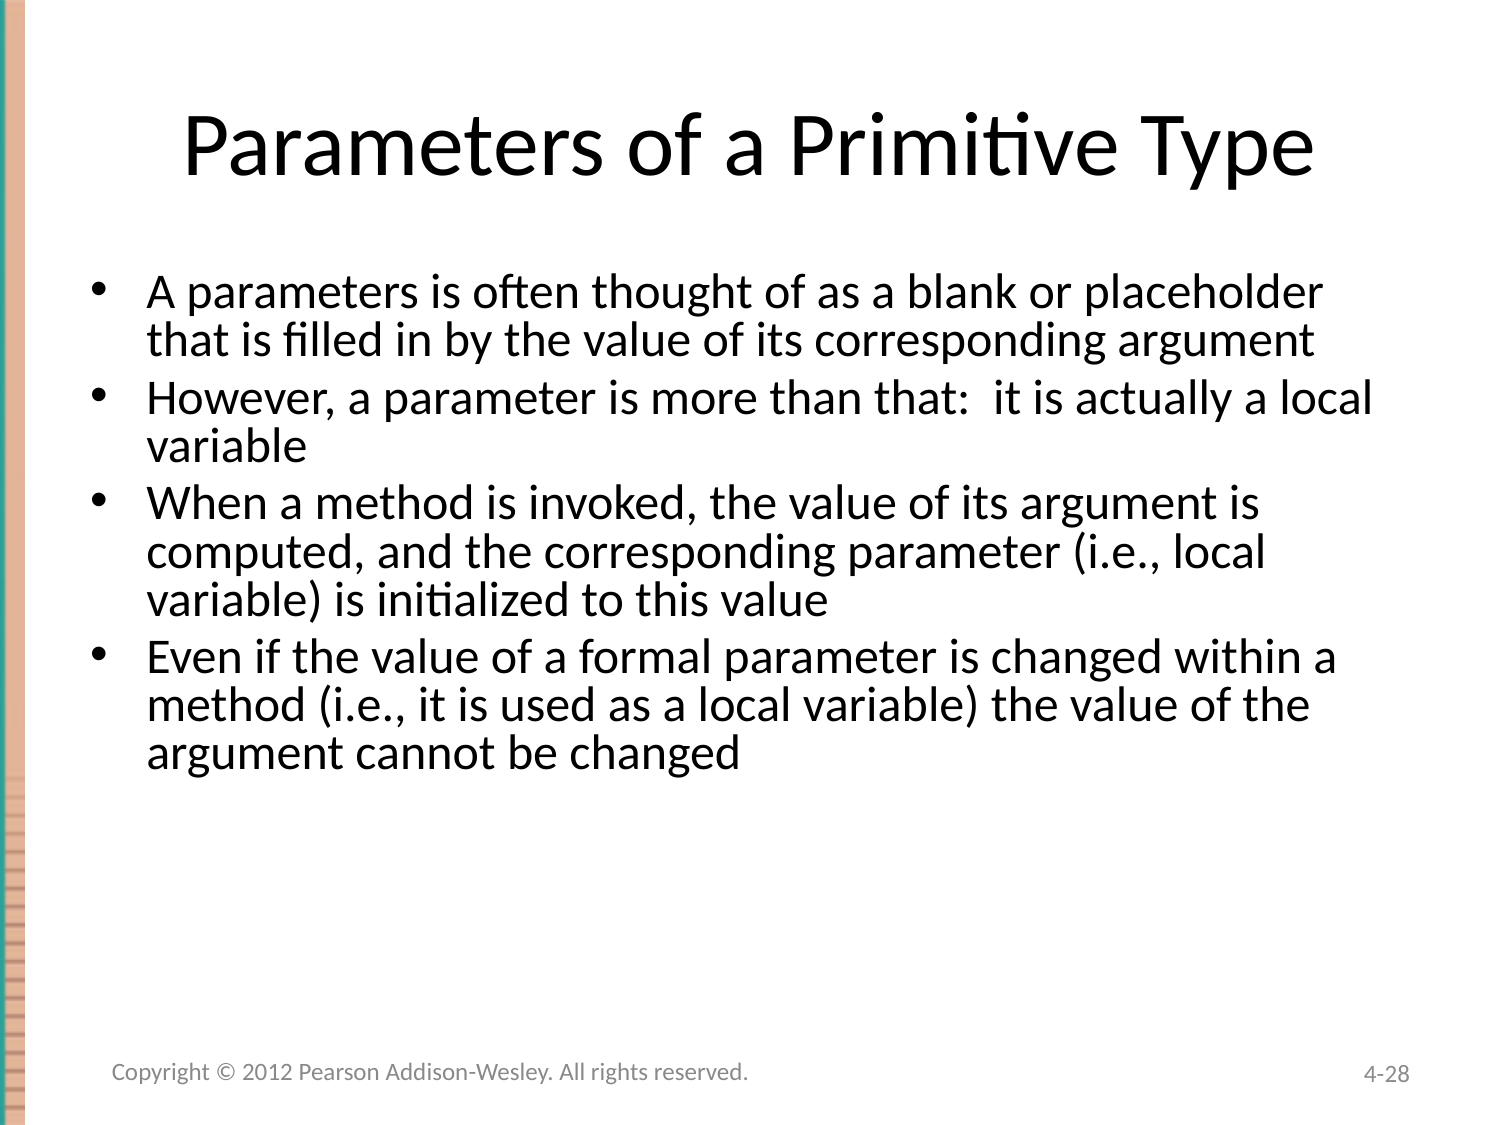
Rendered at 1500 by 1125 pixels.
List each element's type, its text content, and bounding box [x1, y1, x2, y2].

title Parameters of a Primitive Type [74, 44, 1426, 233]
list A parameters is often thought of as a blank or placeholder that is filled in by the value of its corresponding argument However, a parameter is more than that: it is actually a local variable When a method is invoked, the value of its argument is computed, and the corresponding parameter (i.e., local variable) is initialized to this value Even if the value of a formal parameter is changed within a method (i.e., it is used as a local variable) the value of the argument cannot be changed [74, 262, 1426, 1006]
footer Copyright © 2012 Pearson Addison-Wesley. All rights reserved. [75, 1040, 788, 1100]
picture [0, 0, 25, 1125]
slide_number 4-28 [1074, 1042, 1425, 1103]
